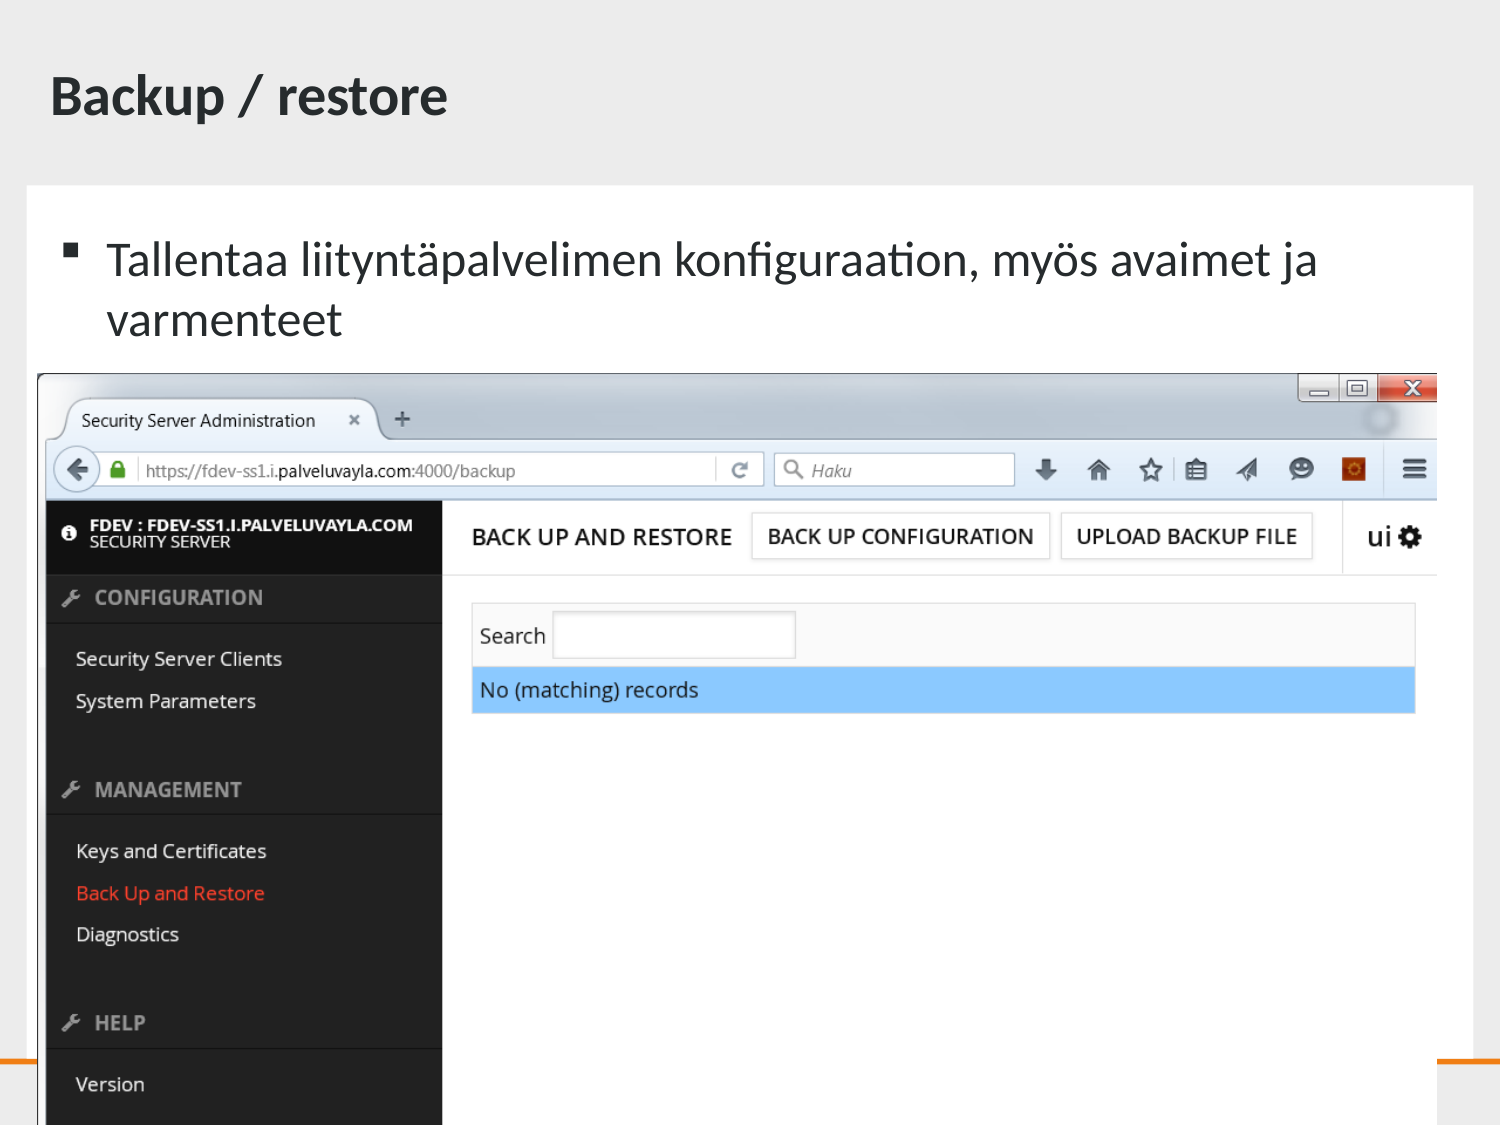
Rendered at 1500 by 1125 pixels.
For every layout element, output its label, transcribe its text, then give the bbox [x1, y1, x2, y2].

picture [37, 373, 1438, 1125]
list Tallentaa liityntäpalvelimen konfiguraation, myös avaimet ja varmenteet [47, 220, 1453, 1059]
title Backup / restore [37, 0, 1463, 185]
